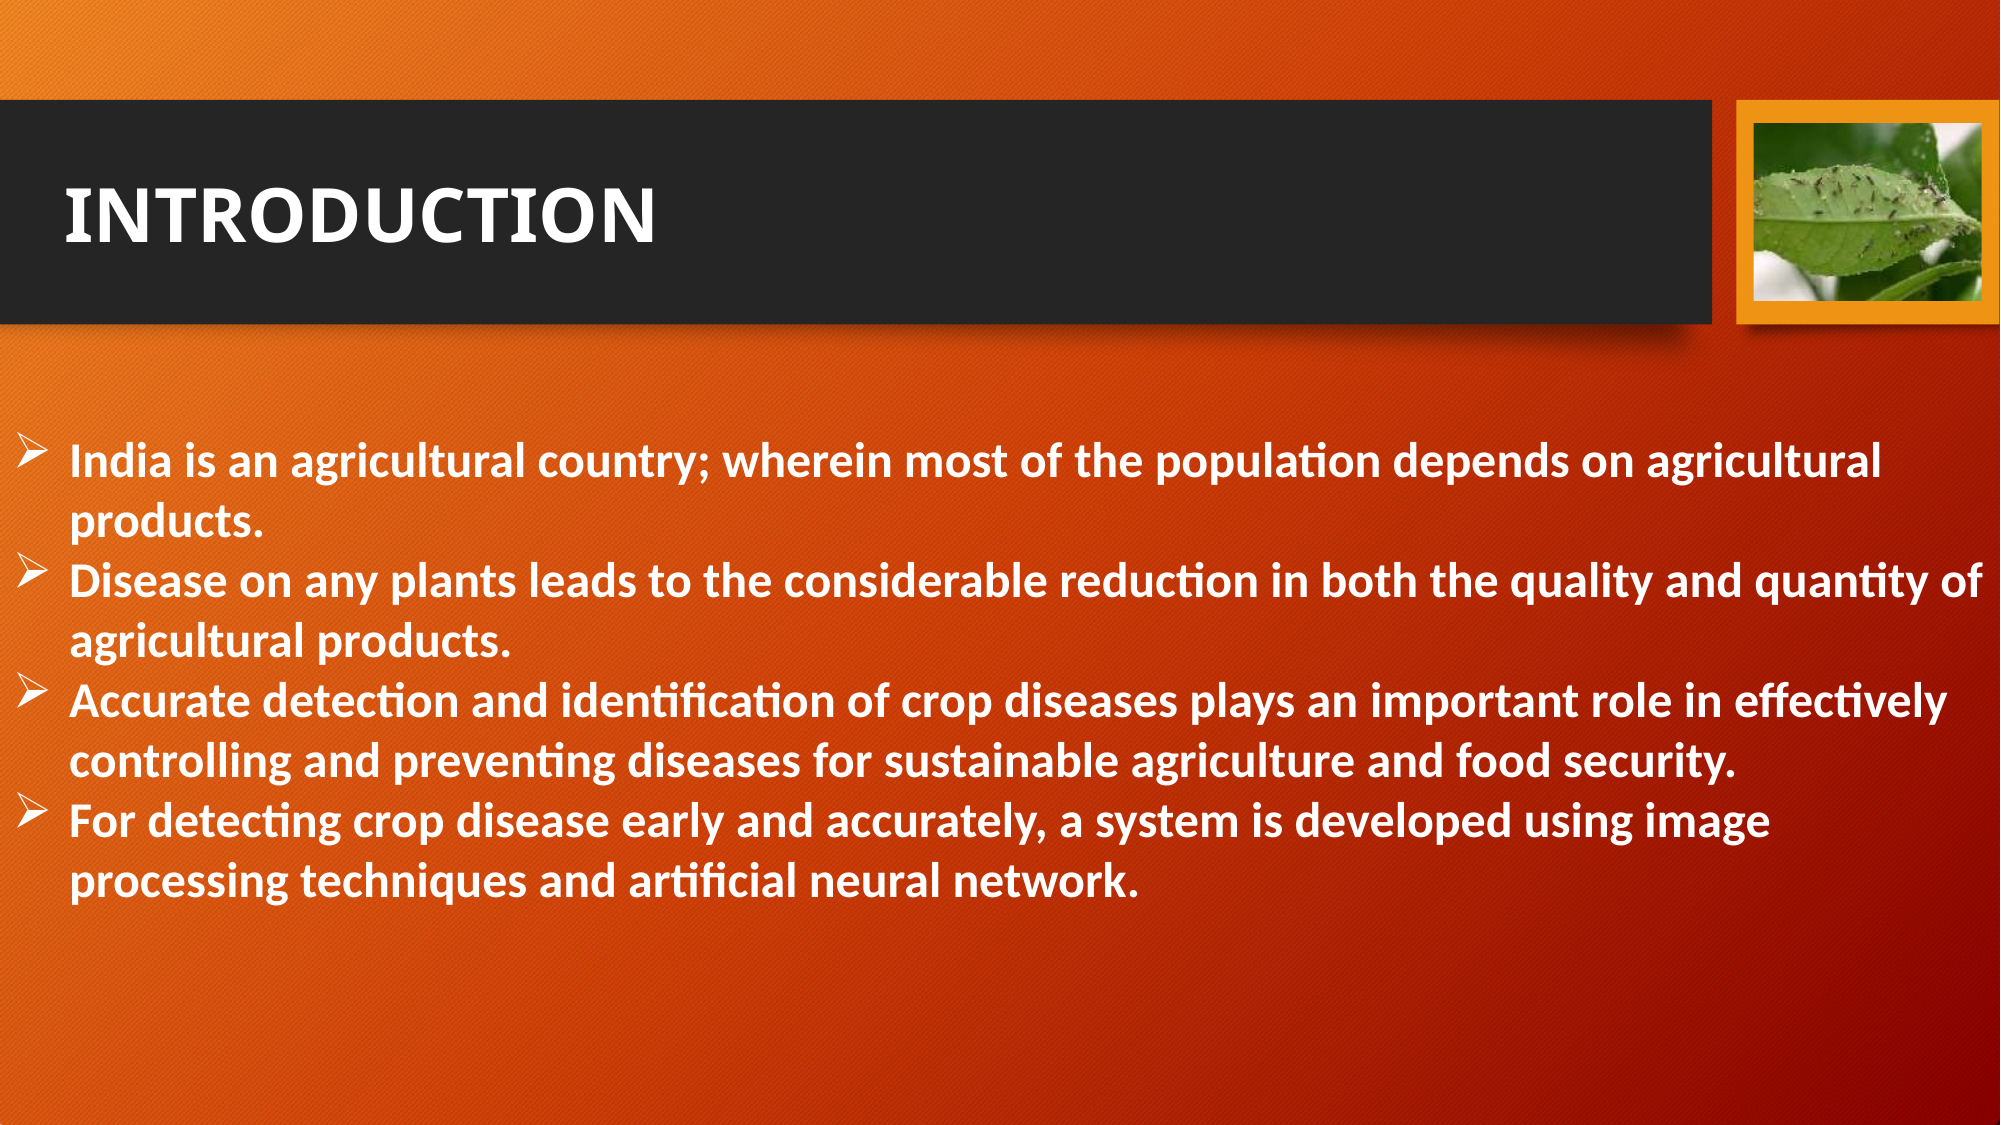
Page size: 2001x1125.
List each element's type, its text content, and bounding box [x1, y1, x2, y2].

text_box [1753, 123, 1982, 301]
picture [0, 0, 2000, 1125]
title INTRODUCTION [62, 165, 874, 356]
text_box India is an agricultural country; wherein most of the population depends on agricultural products. Disease on any plants leads to the considerable reduction in both the quality and quantity of agricultural products. Accurate detection and identification of crop diseases plays an important role in effectively controlling and preventing diseases for sustainable agriculture and food security. For detecting crop disease early and accurately, a system is developed using image processing techniques and artificial neural network. [12, 365, 2000, 908]
